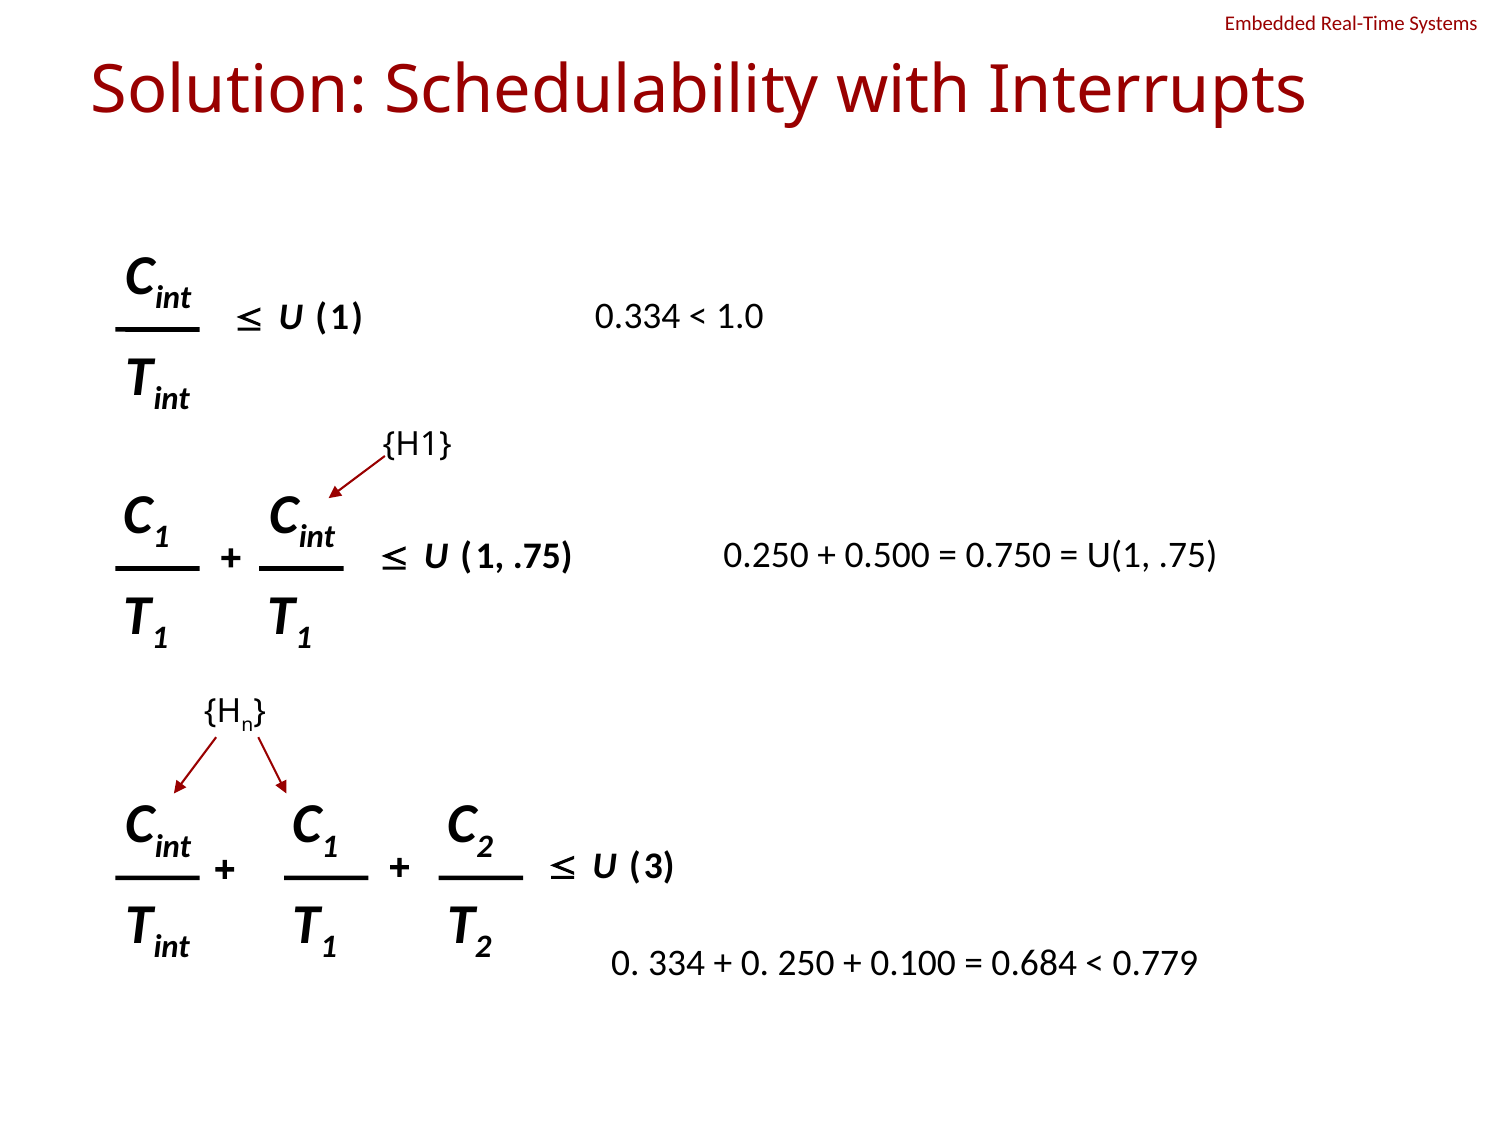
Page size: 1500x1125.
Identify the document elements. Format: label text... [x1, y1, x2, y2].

text_box 0.334 < 1.0 [580, 283, 779, 344]
title Solution: Schedulability with Interrupts [75, 41, 1425, 130]
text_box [100, 230, 379, 415]
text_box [100, 469, 589, 655]
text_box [101, 779, 691, 964]
text_box 0.250 + 0.500 = 0.750 = U(1, .75) [708, 522, 1233, 583]
text_box 0. 334 + 0. 250 + 0.100 = 0.684 < 0.779 [596, 930, 1214, 991]
text_box {Hn} [186, 680, 283, 744]
text_box {H1} [365, 413, 469, 468]
